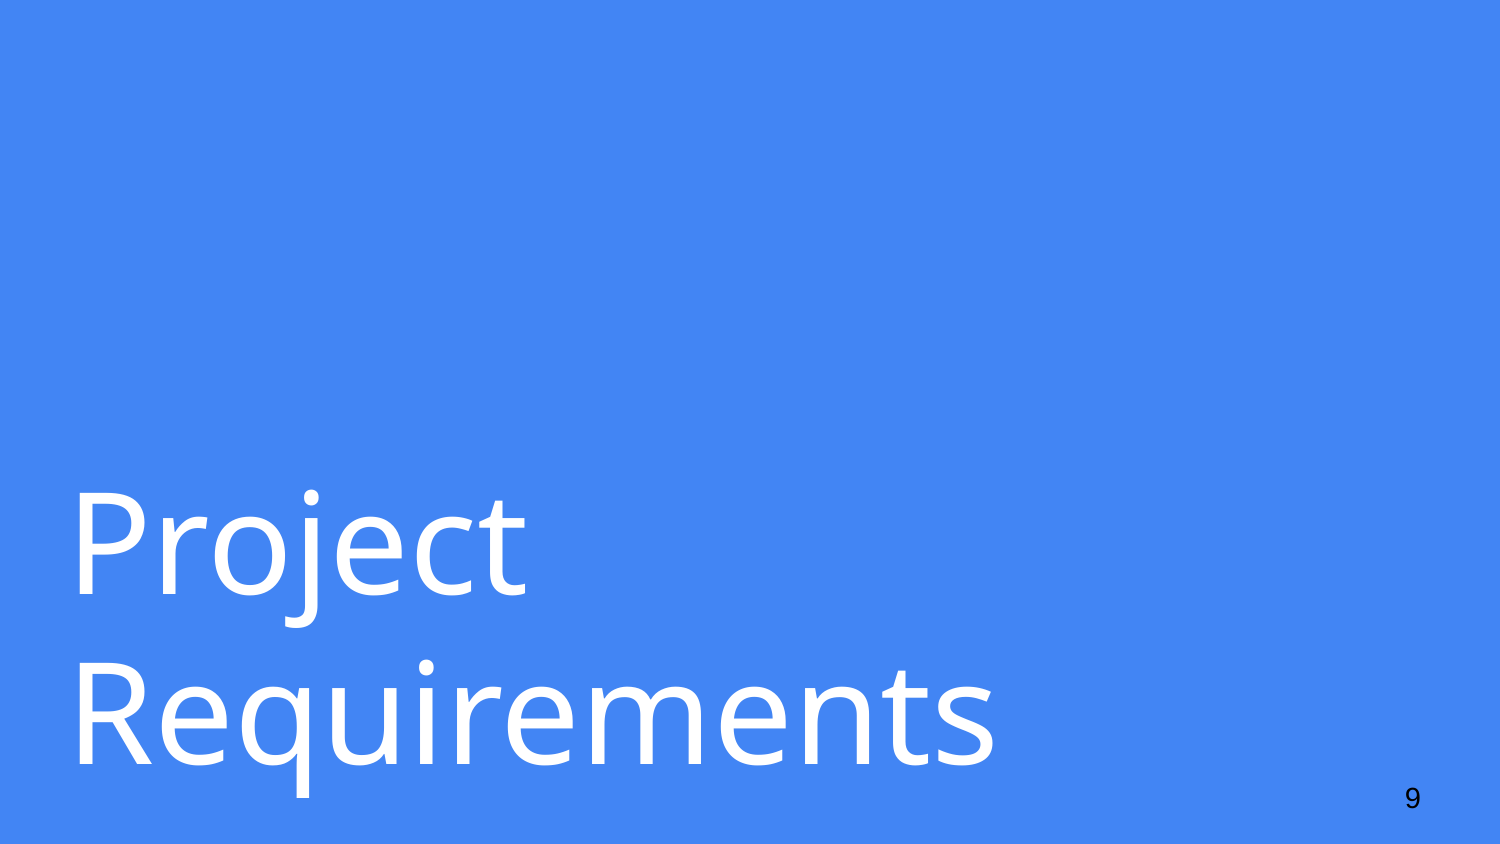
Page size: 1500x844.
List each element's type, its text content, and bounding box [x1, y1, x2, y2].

title Project Requirements [51, 406, 1383, 809]
slide_number 9 [1389, 764, 1480, 830]
